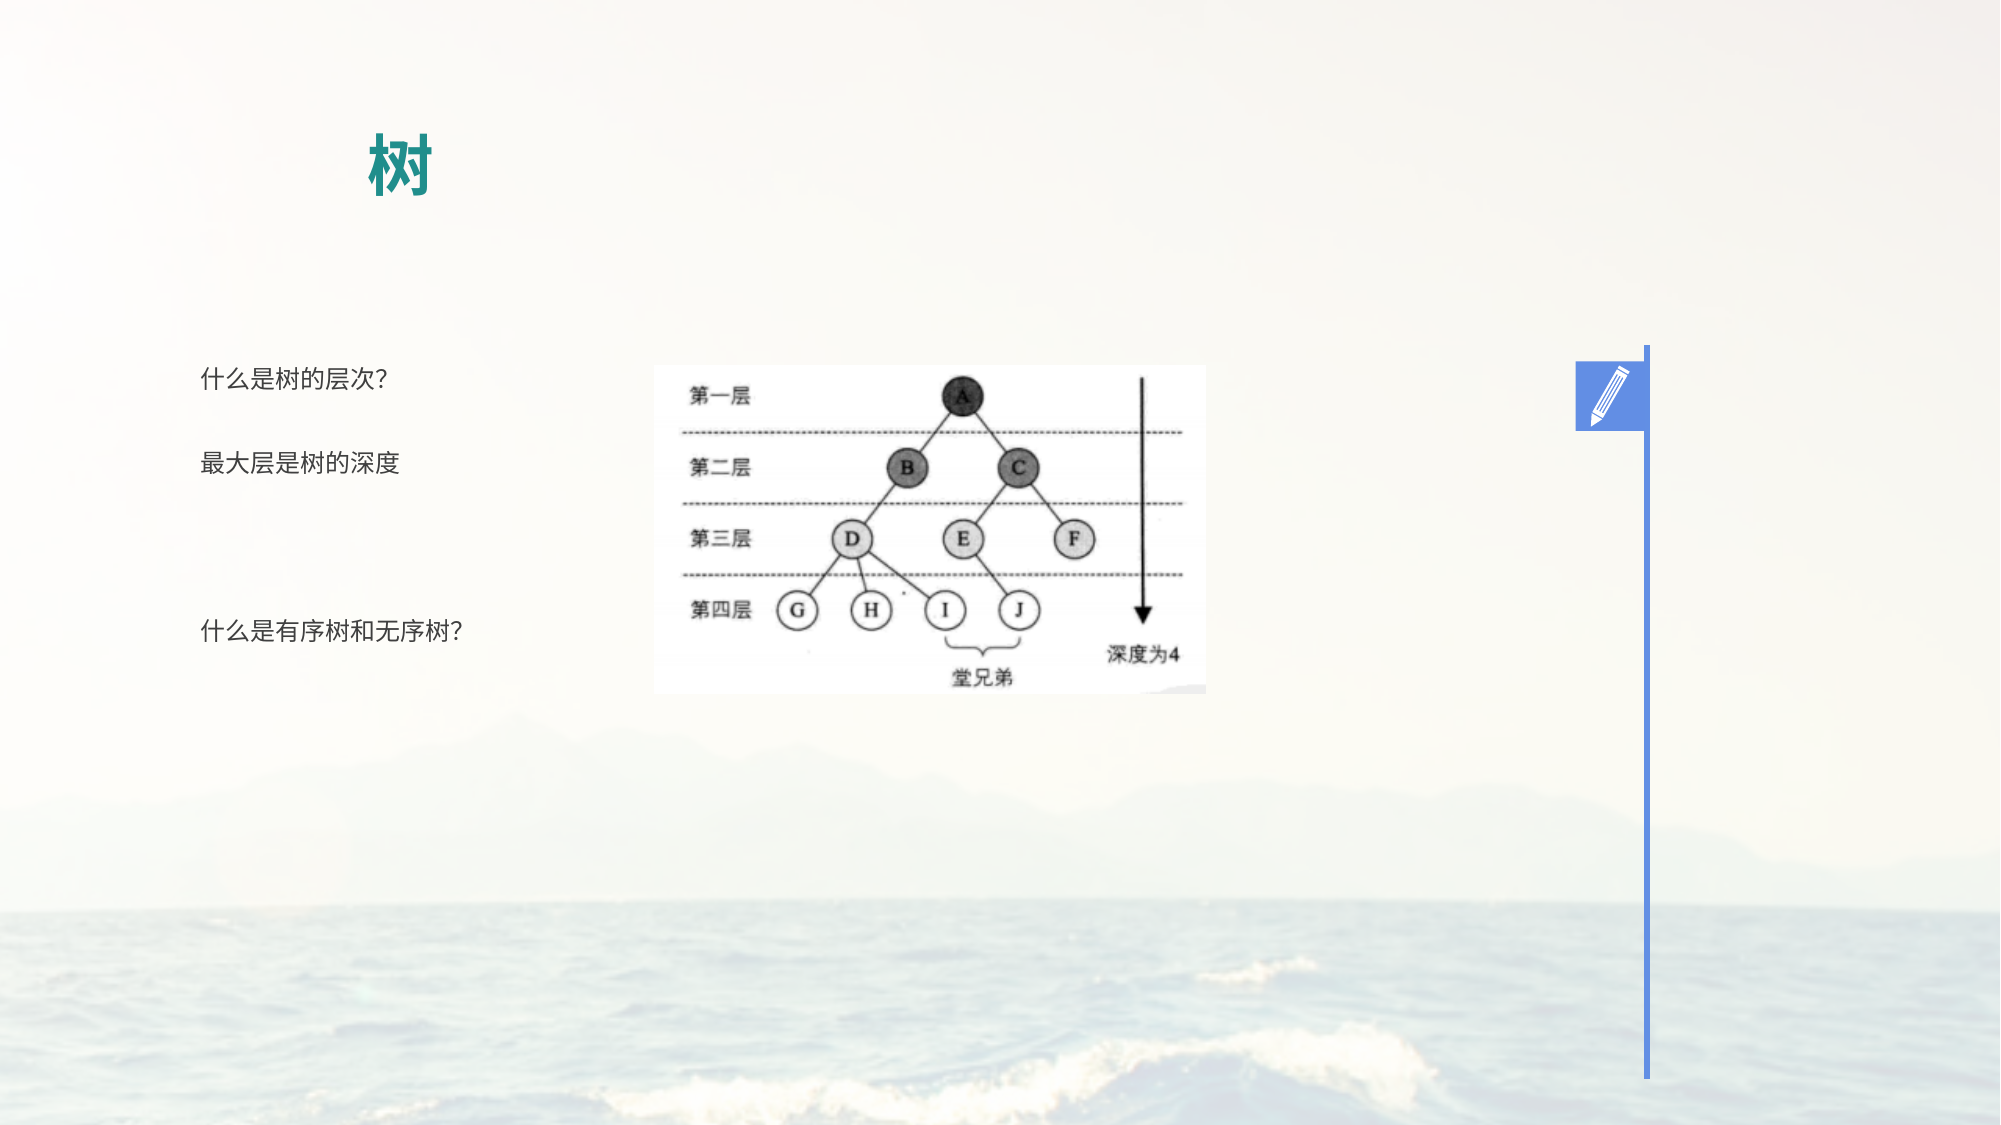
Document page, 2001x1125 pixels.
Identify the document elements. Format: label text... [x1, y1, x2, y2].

title 树 [352, 59, 1648, 278]
picture [654, 365, 1206, 694]
text_box 什么是树的层次？ 最大层是树的深度 什么是有序树和无序树？ [185, 344, 1522, 1104]
text_box [1575, 361, 1645, 431]
text_box [1590, 365, 1630, 427]
